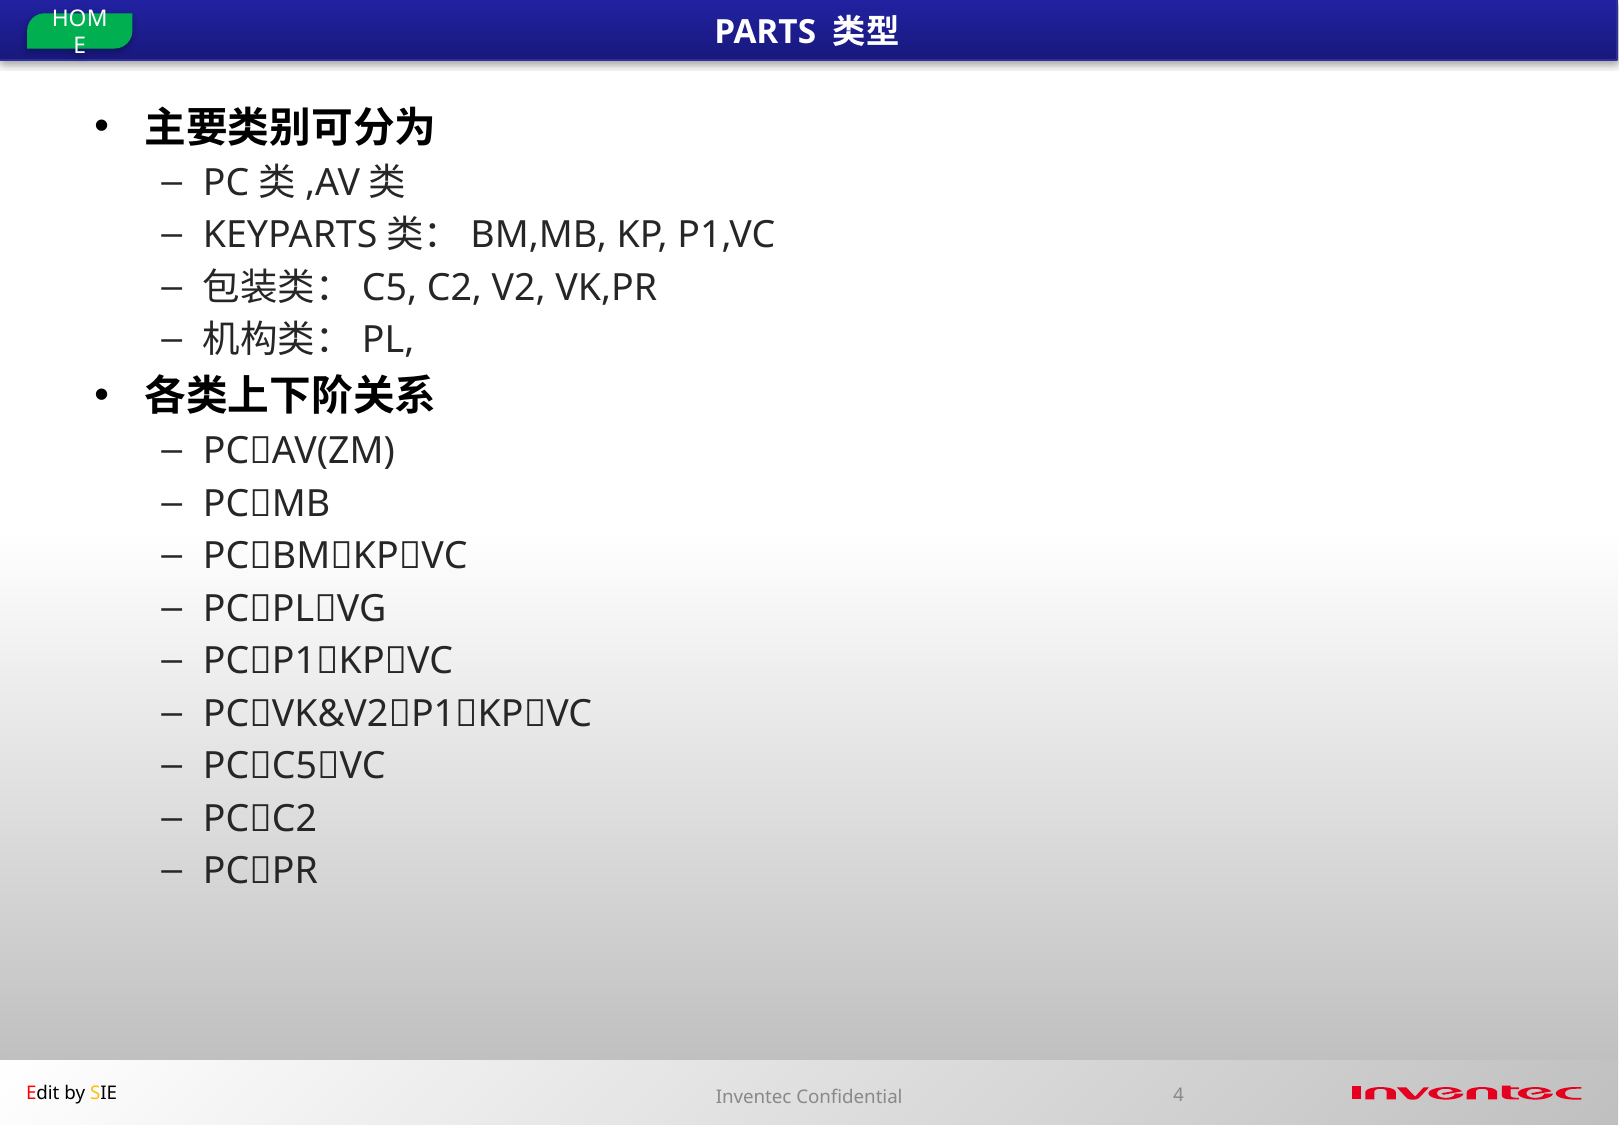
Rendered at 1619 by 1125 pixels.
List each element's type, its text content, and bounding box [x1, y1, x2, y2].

title PARTS 类型 [430, 3, 1183, 58]
slide_number 4 [1159, 1066, 1538, 1125]
footer Inventec Confidential [552, 1066, 1066, 1125]
list 主要类别可分为 PC类,AV类 KEYPARTS类：BM,MB, KP, P1,VC 包装类：C5, C2, V2, VK,PR 机构类：PL, 各类上下阶关系 PCAV(ZM) PCMB PCBMKPVC PCPLVG PCP1KPVC PCVK&V2P1KPVC PCC5VC PCC2 PCPR [80, 93, 1538, 1032]
